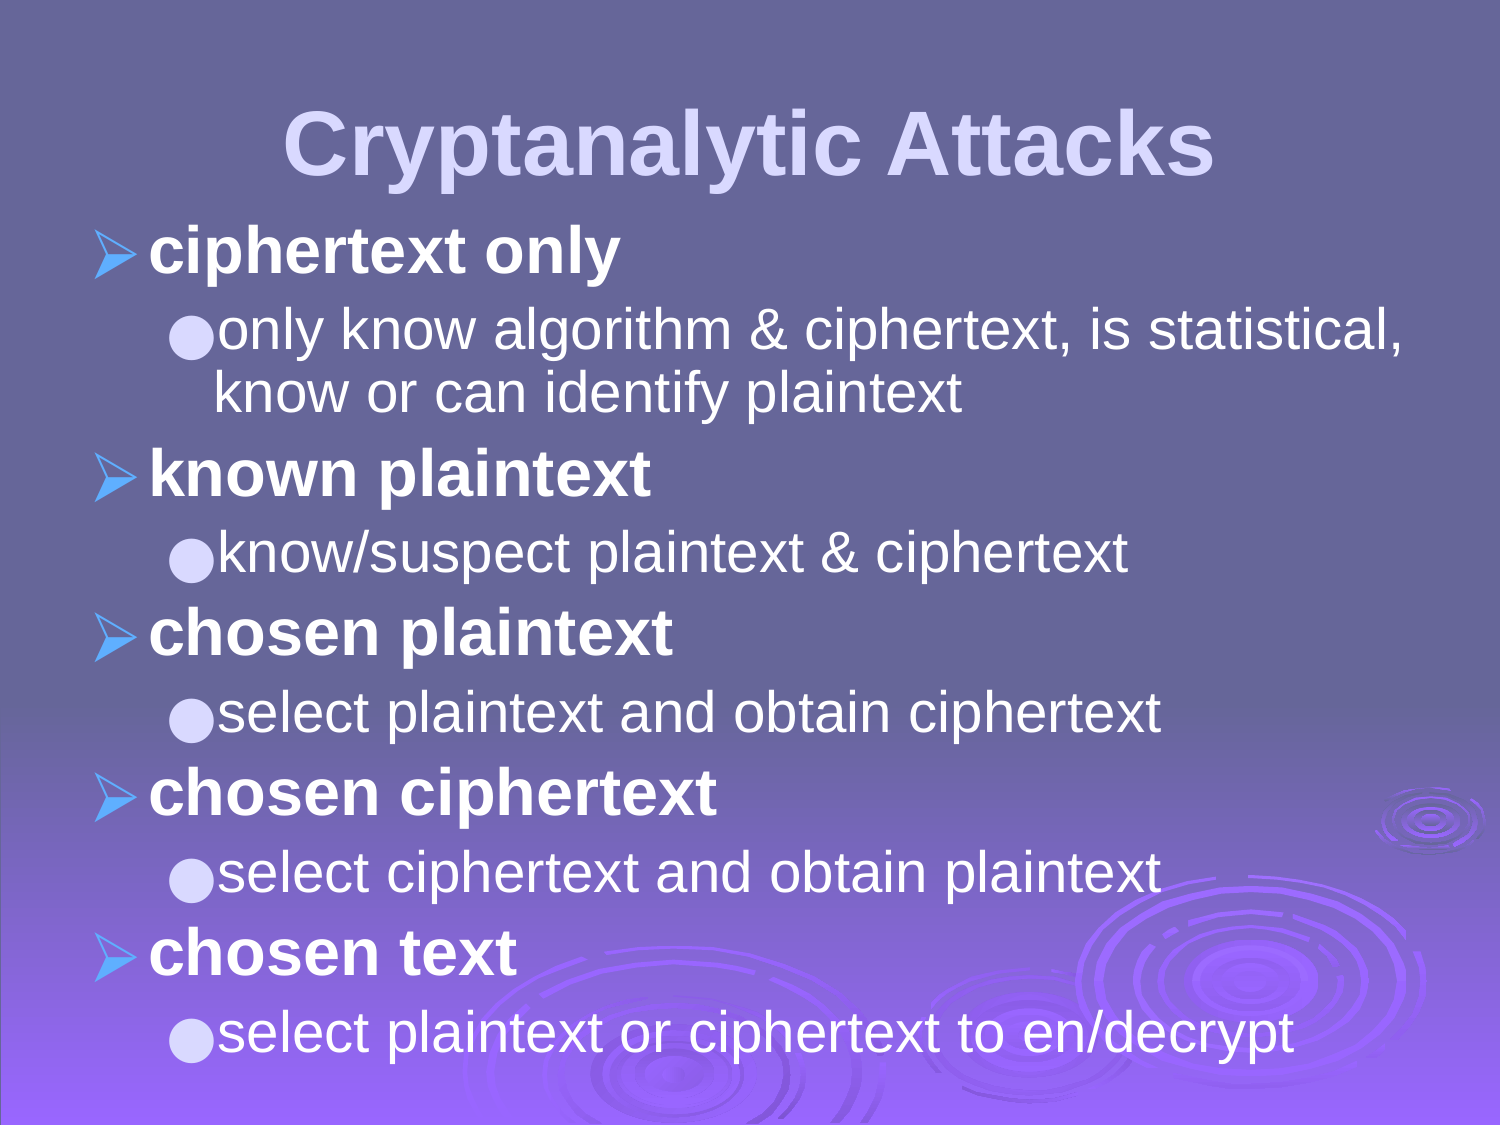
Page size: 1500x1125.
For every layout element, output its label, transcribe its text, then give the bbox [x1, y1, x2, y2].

title Cryptanalytic Attacks [75, 45, 1425, 233]
list ciphertext only only know algorithm & ciphertext, is statistical, know or can identify plaintext known plaintext know/suspect plaintext & ciphertext chosen plaintext select plaintext and obtain ciphertext chosen ciphertext select ciphertext and obtain plaintext chosen text select plaintext or ciphertext to en/decrypt [76, 208, 1427, 1125]
